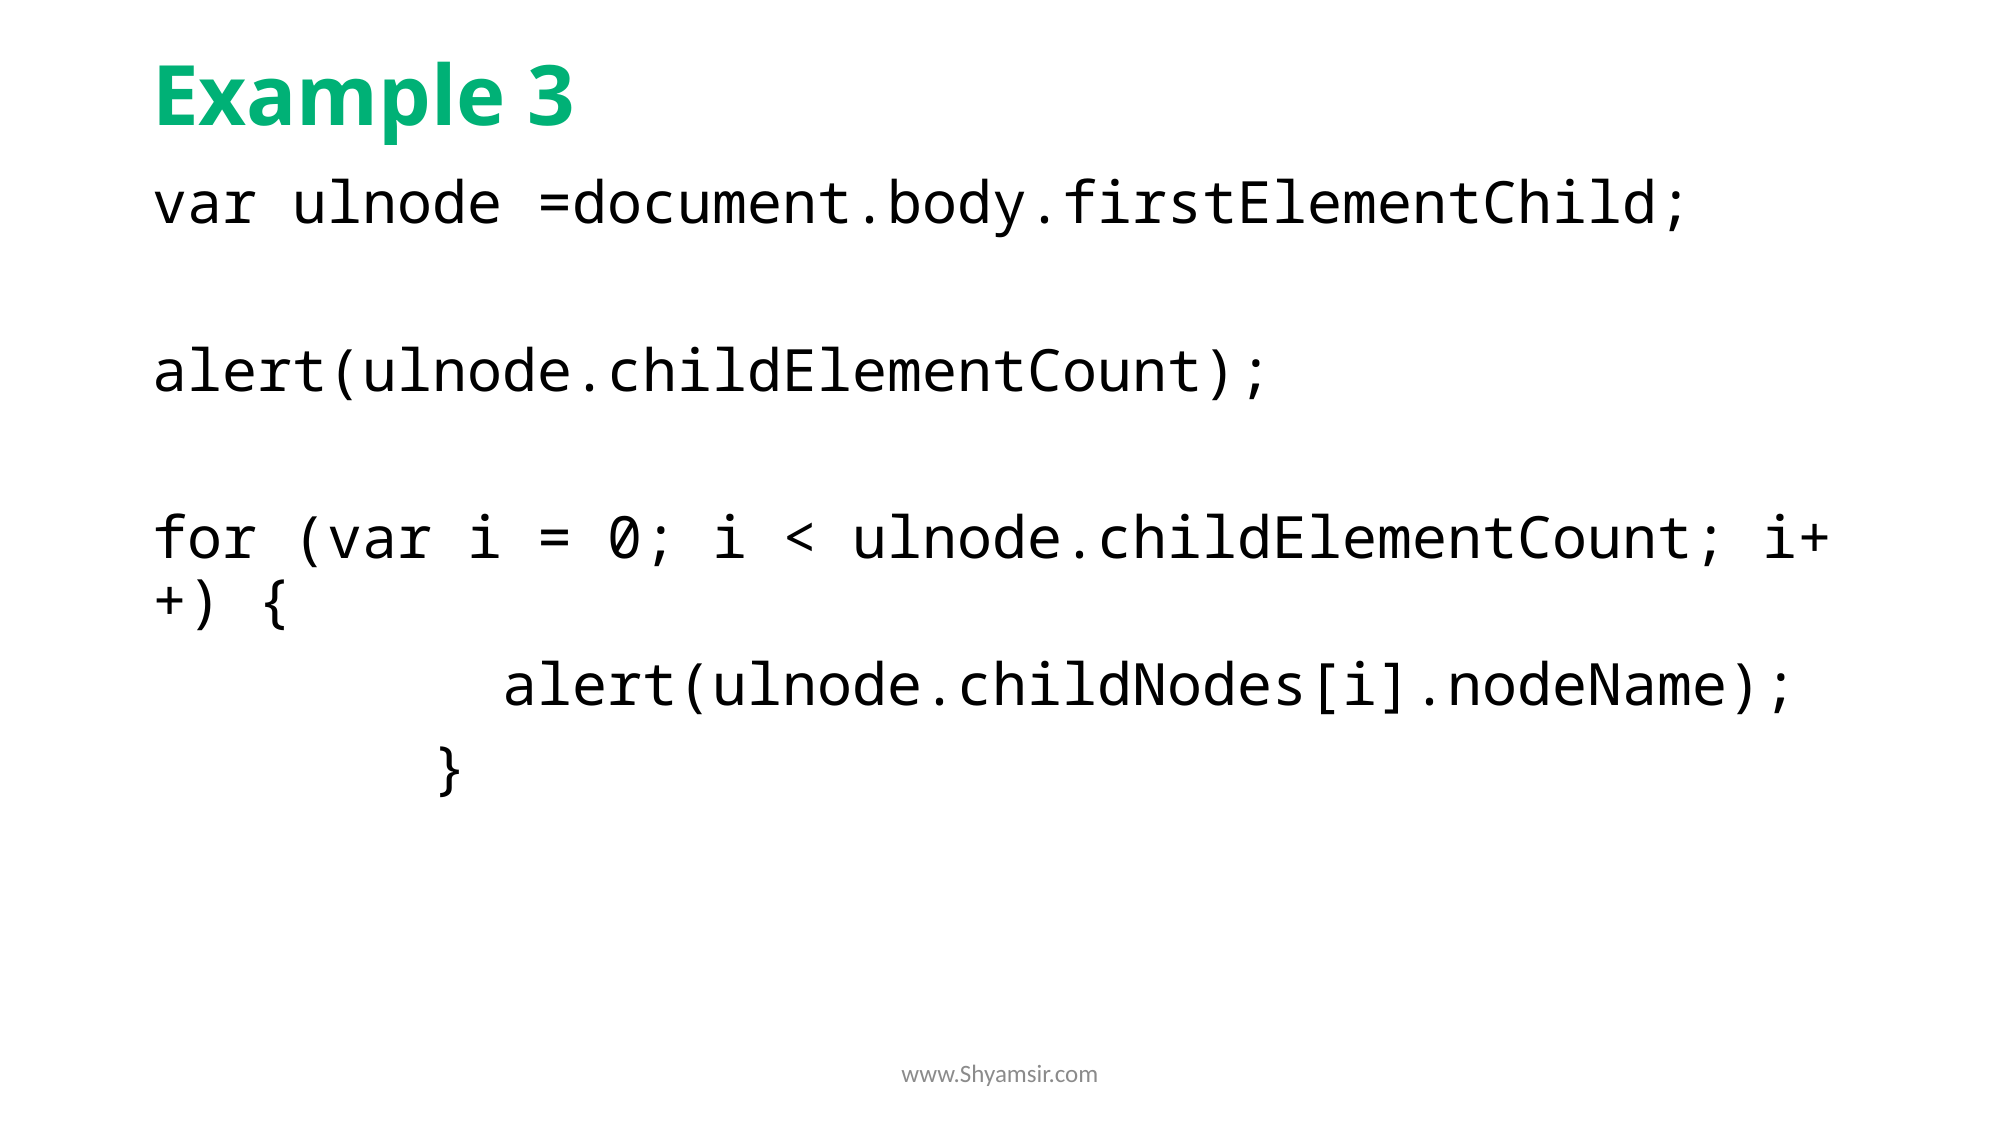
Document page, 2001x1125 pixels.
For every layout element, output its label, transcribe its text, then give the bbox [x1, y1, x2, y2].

footer www.Shyamsir.com [662, 1042, 1338, 1103]
title Example 3 [137, 59, 1863, 137]
list var ulnode =document.body.firstElementChild; alert(ulnode.childElementCount); for (var i = 0; i < ulnode.childElementCount; i++) { alert(ulnode.childNodes[i].nodeName); } [137, 166, 1863, 1014]
